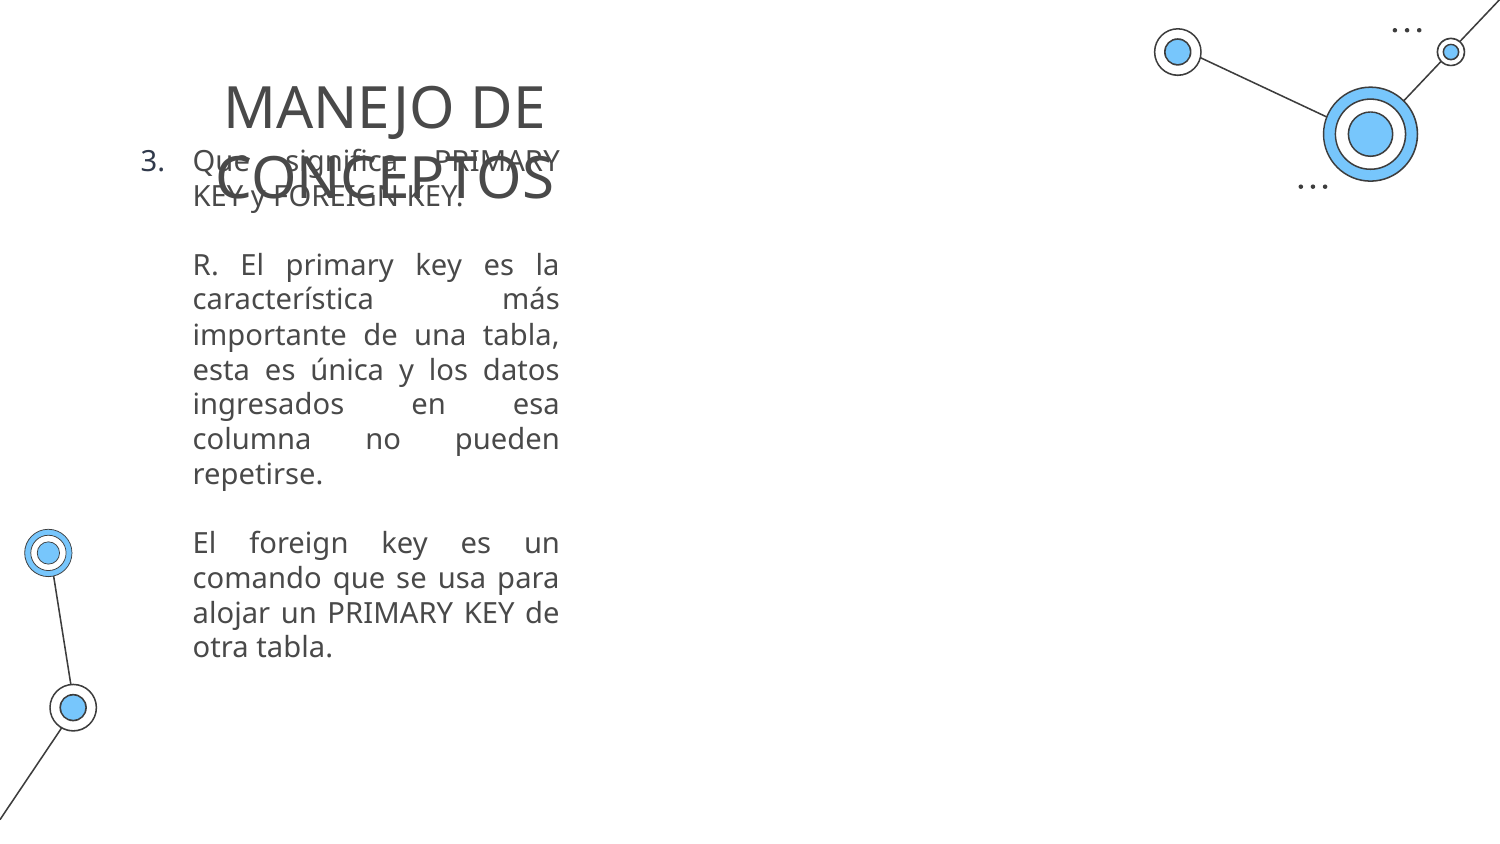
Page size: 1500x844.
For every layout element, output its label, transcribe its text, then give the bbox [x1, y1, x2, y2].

title MANEJO DE CONCEPTOS [49, 55, 720, 150]
list Que significa PRIMARY KEY y FOREIGN KEY. R. El primary key es la característica más importante de una tabla, esta es única y los datos ingresados en esa columna no pueden repetirse. El foreign key es un comando que se usa para alojar un PRIMARY KEY de otra tabla. [102, 176, 575, 756]
